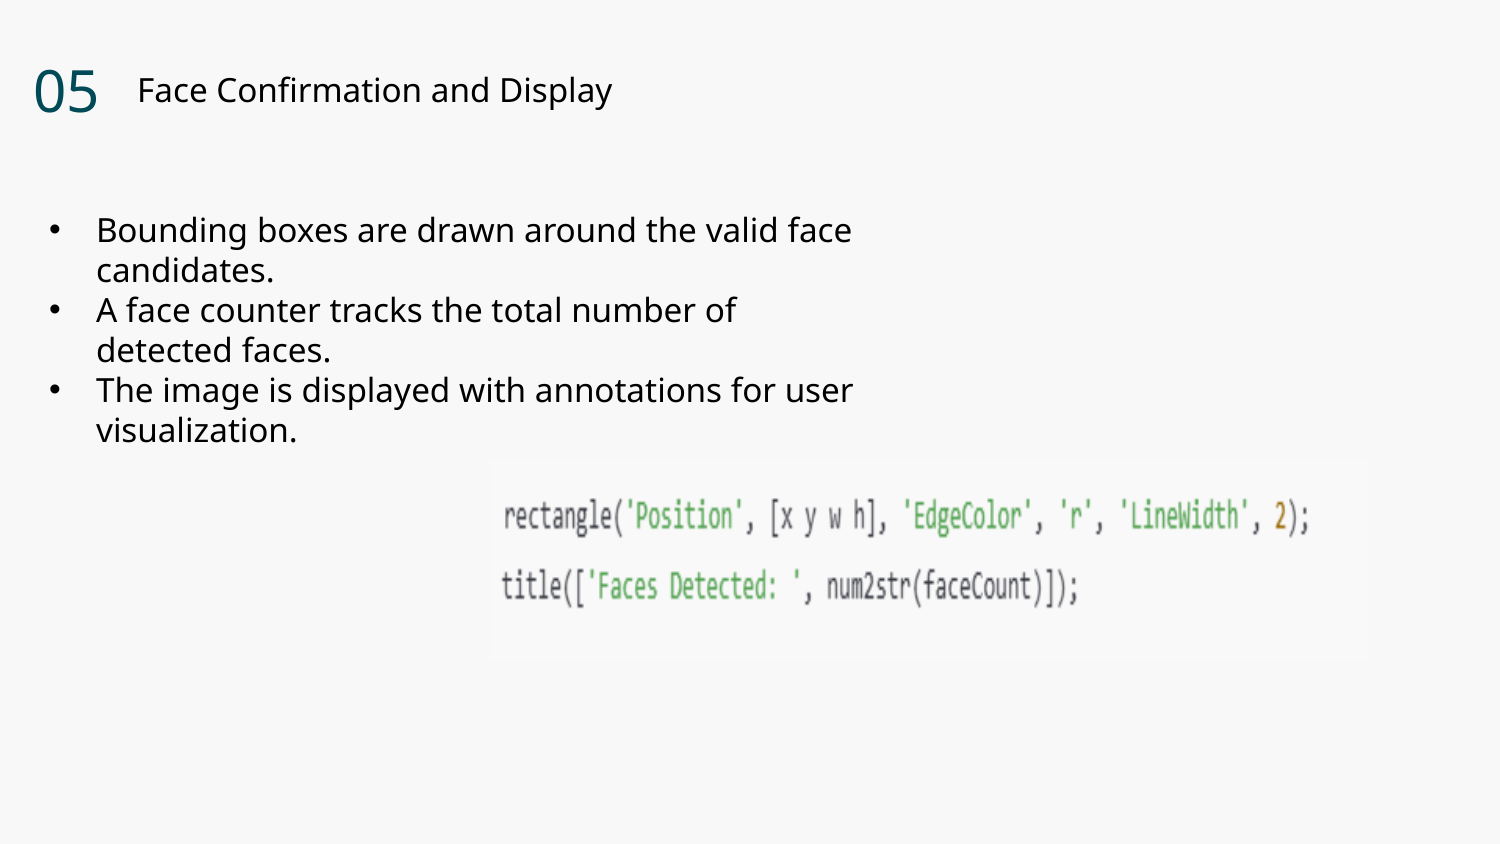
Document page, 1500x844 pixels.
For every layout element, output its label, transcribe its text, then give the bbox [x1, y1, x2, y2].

text_box Face Confirmation and Display [137, 61, 745, 117]
text_box 05 [18, 46, 137, 132]
picture [490, 459, 1368, 661]
text_box Bounding boxes are drawn around the valid face candidates. A face counter tracks the total number of detected faces. The image is displayed with annotations for user visualization. [34, 201, 883, 457]
